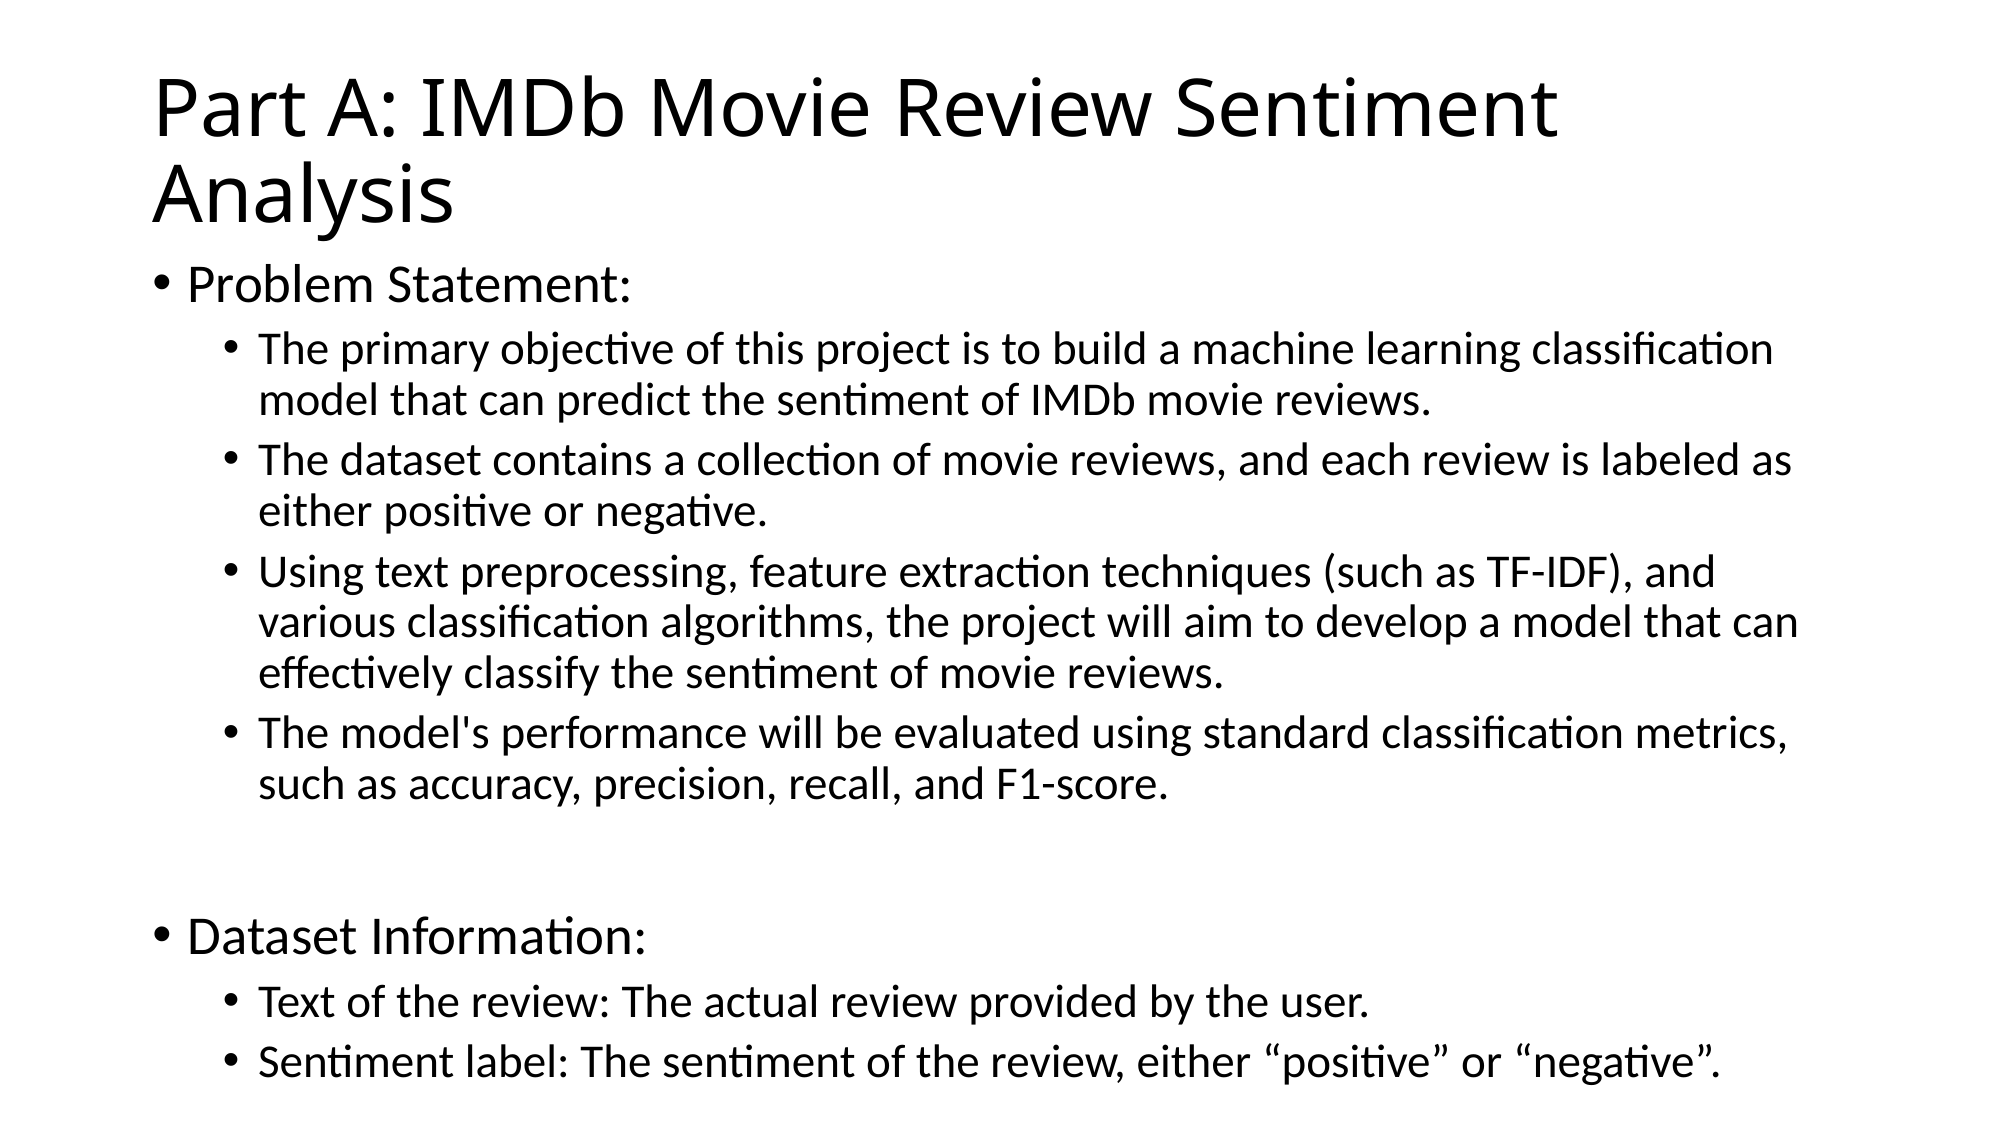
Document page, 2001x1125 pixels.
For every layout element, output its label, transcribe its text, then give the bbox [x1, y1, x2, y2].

title Part A: IMDb Movie Review Sentiment Analysis [137, 59, 1863, 247]
list Problem Statement: The primary objective of this project is to build a machine learning classification model that can predict the sentiment of IMDb movie reviews. The dataset contains a collection of movie reviews, and each review is labeled as either positive or negative. Using text preprocessing, feature extraction techniques (such as TF-IDF), and various classification algorithms, the project will aim to develop a model that can effectively classify the sentiment of movie reviews. The model's performance will be evaluated using standard classification metrics, such as accuracy, precision, recall, and F1-score. Dataset Information: Text of the review: The actual review provided by the user. Sentiment label: The sentiment of the review, either “positive” or “negative”. [137, 247, 1863, 1098]
